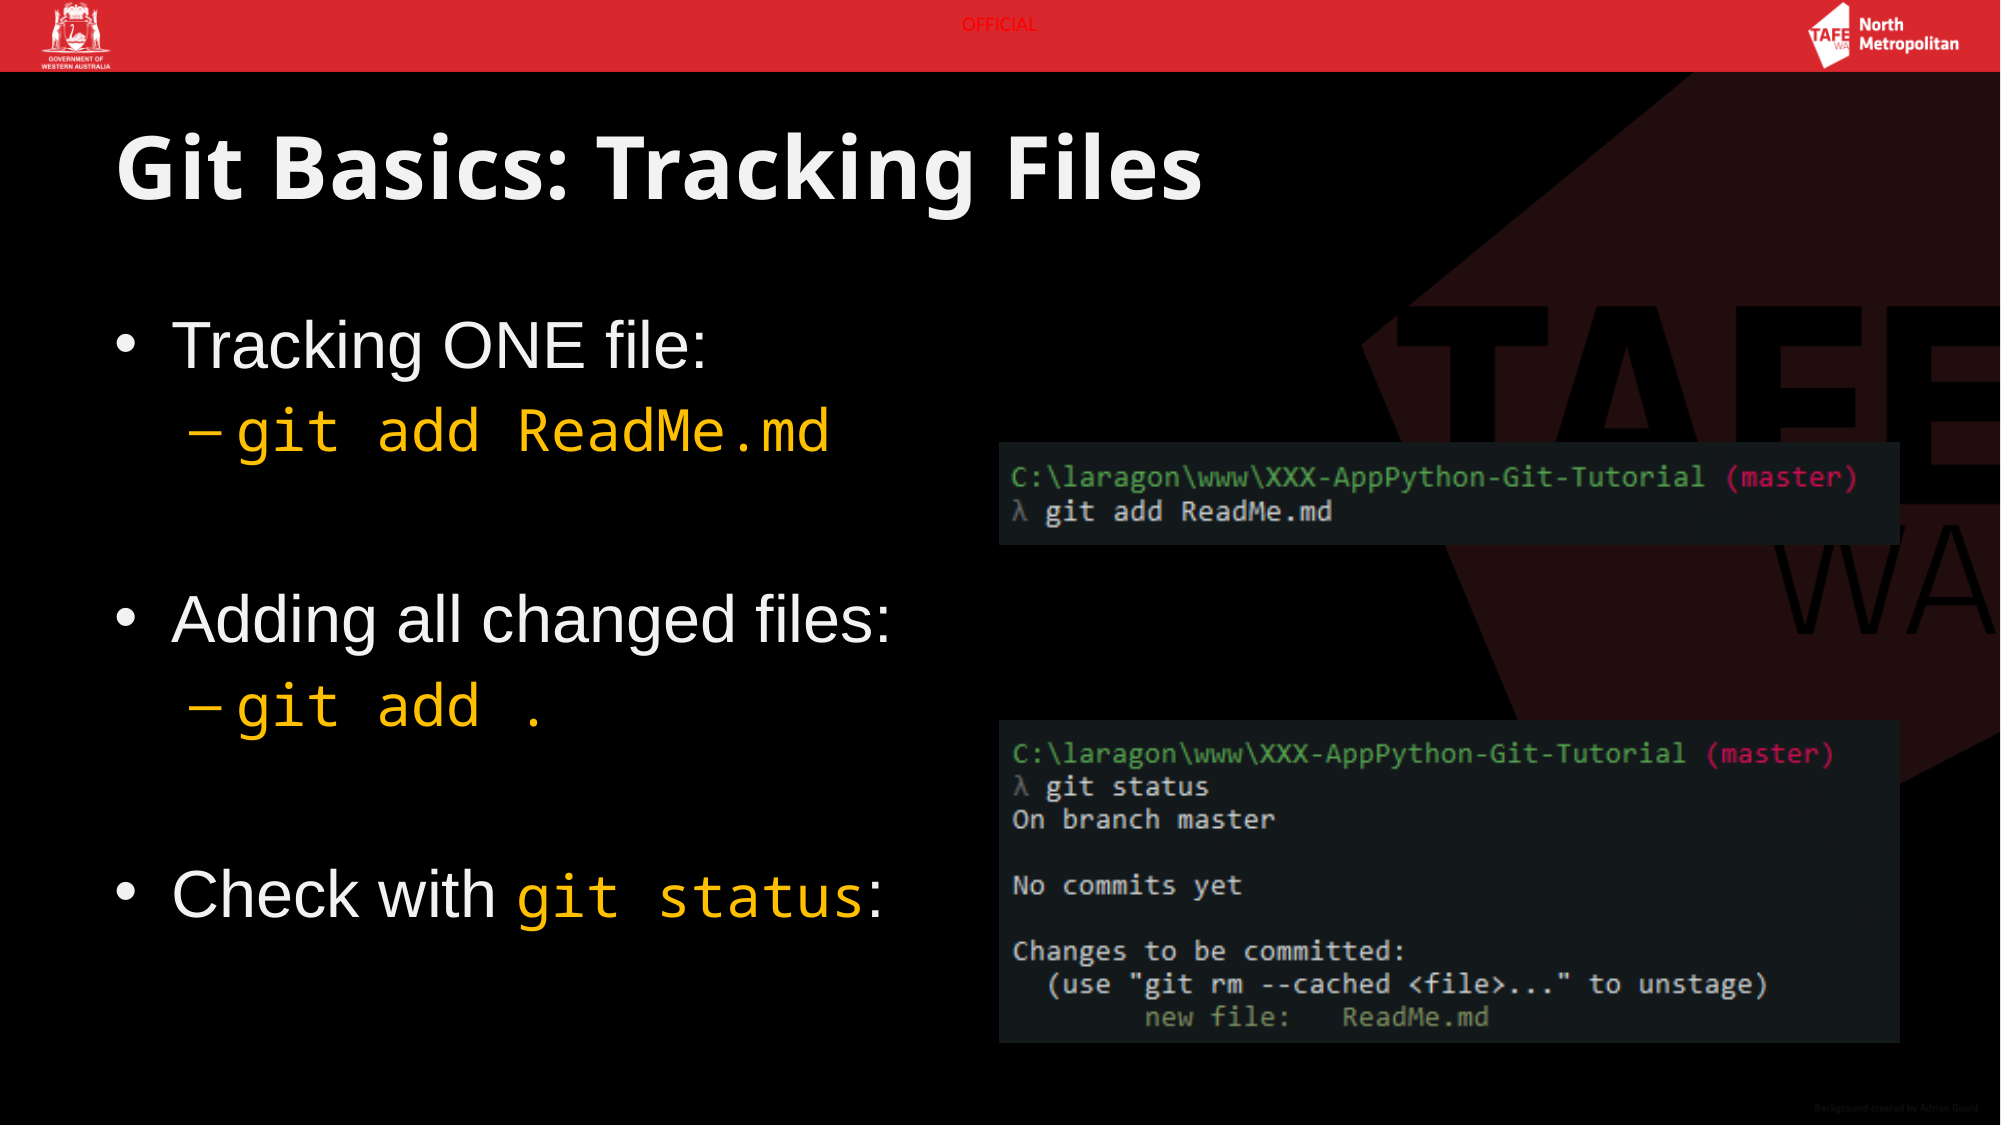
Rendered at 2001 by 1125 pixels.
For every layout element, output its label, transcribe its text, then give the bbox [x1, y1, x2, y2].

picture [0, 0, 2001, 1125]
title Git Basics: Tracking Files [99, 82, 1900, 247]
list Tracking ONE file: git add ReadMe.md Adding all changed files: git add . Check with git status: [99, 294, 1900, 1043]
